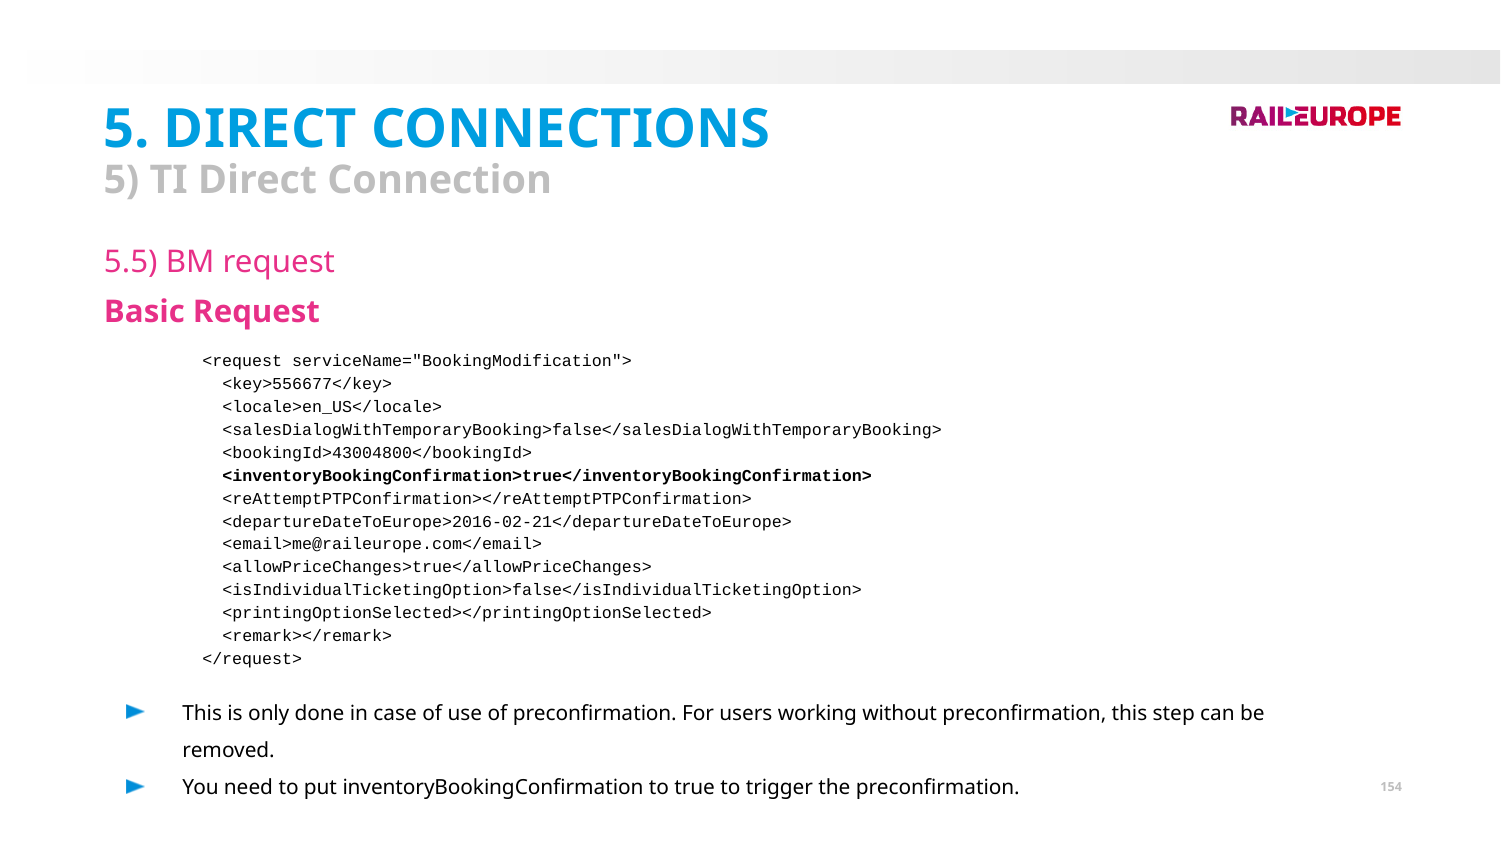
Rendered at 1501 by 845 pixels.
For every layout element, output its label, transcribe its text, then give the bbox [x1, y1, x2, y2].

slide_number 154 [1287, 779, 1403, 821]
list 5.5) BM request Basic Request [103, 241, 1403, 768]
picture [1210, 88, 1418, 148]
picture [126, 779, 145, 794]
text_box This is only done in case of use of preconfirmation. For users working without preconfirmation, this step can be removed. You need to put inventoryBookingConfirmation to true to trigger the preconfirmation. [103, 679, 1377, 807]
list 5. Direct Connections 5) TI Direct Connection [103, 100, 1403, 214]
text_box <request serviceName="BookingModification"> <key>556677</key> <locale>en_US</locale> <salesDialogWithTemporaryBooking>false</salesDialogWithTemporaryBooking> <bookingId>43004800</bookingId> <inventoryBookingConfirmation>true</inventoryBookingConfirmation> <reAttemptPTPConfirmation></reAttemptPTPConfirmation> <departureDateToEurope>2016-02-21</departureDateToEurope> <email>me@raileurope.com</email> <allowPriceChanges>true</allowPriceChanges> <isIndividualTicketingOption>false</isIndividualTicketingOption> <printingOptionSelected></printingOptionSelected> <remark></remark> </request> [187, 339, 1318, 676]
picture [126, 704, 145, 719]
